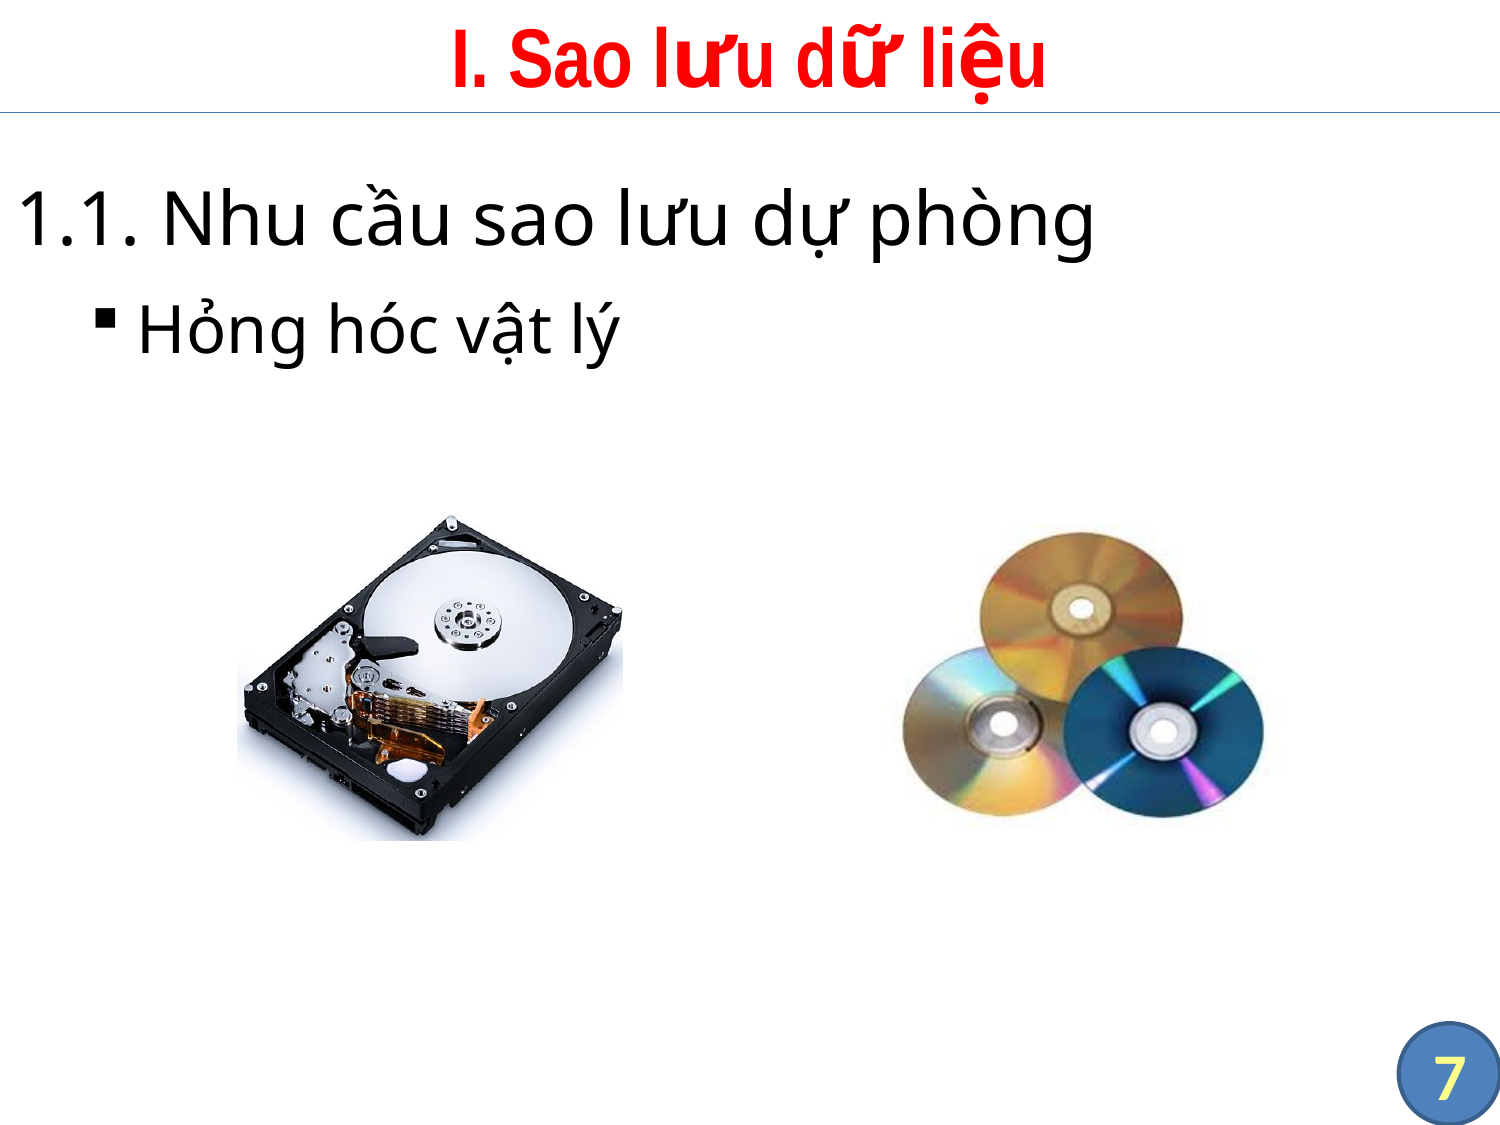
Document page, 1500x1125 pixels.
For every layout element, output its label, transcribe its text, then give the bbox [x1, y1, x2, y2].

title I. Sao lưu dữ liệu [0, 0, 1500, 113]
picture [880, 525, 1287, 830]
list 1.1. Nhu cầu sao lưu dự phòng Hỏng hóc vật lý [0, 113, 1500, 413]
slide_number 7 [1399, 1023, 1500, 1125]
picture [237, 512, 624, 842]
